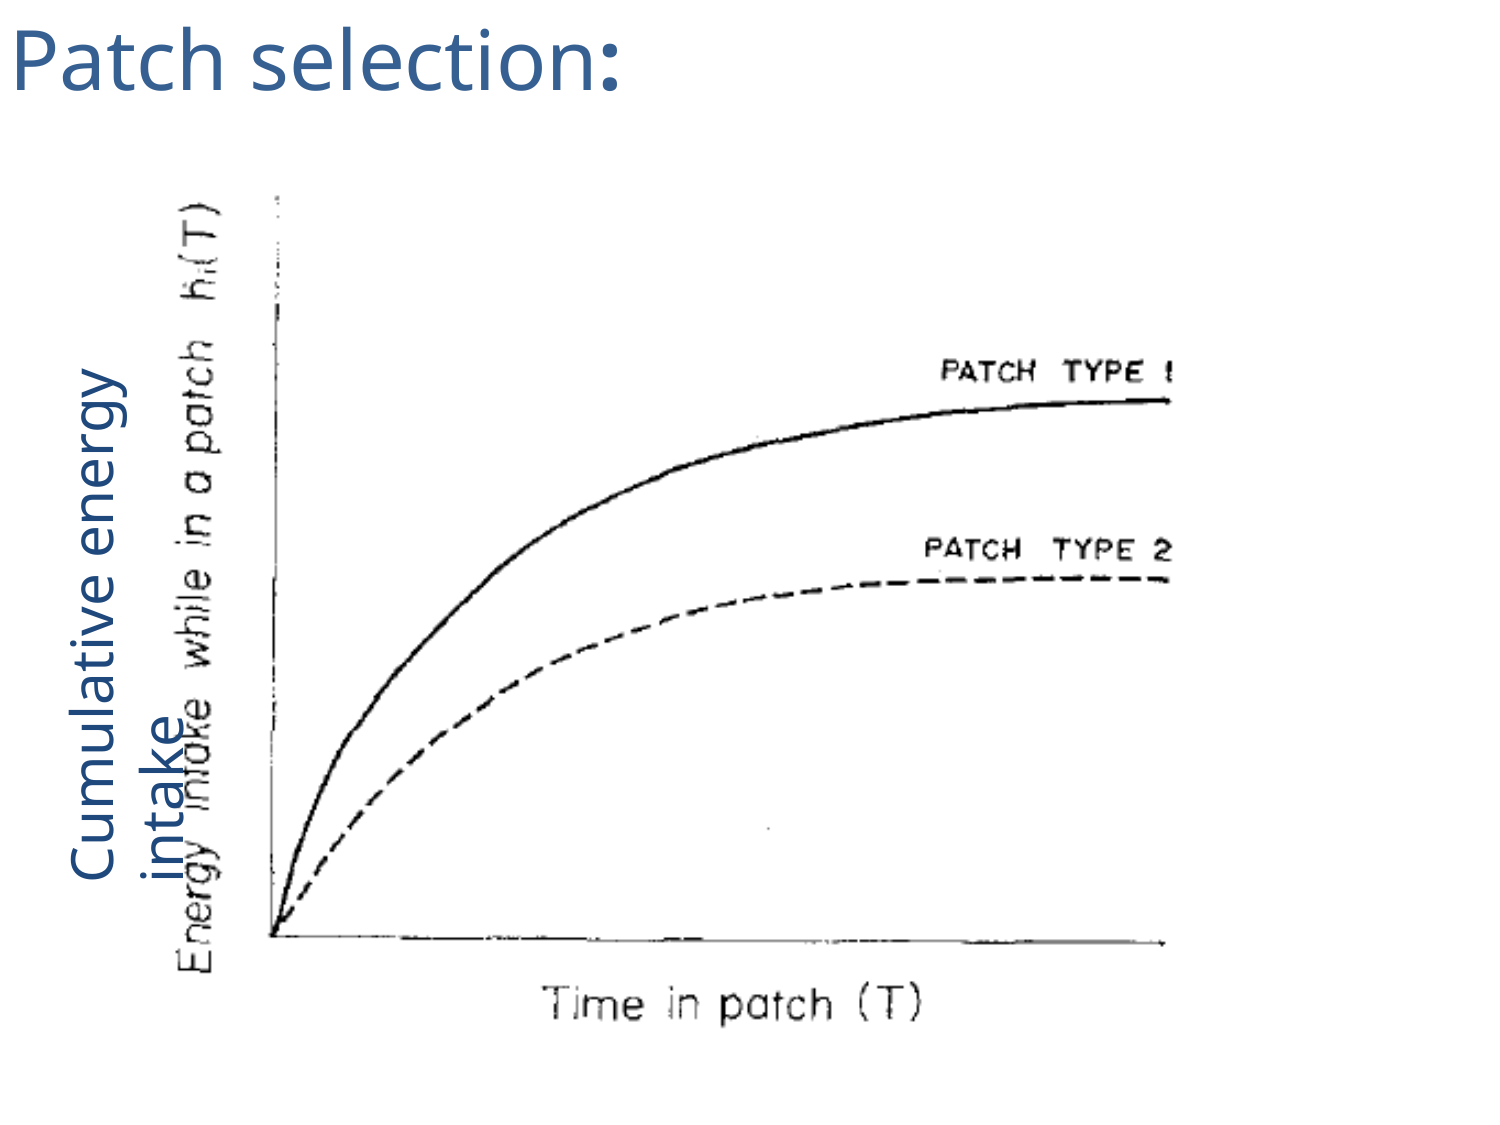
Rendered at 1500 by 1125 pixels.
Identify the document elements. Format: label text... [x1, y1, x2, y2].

text_box Cumulative energy intake [48, 173, 134, 898]
text_box Patch selection: [0, 0, 638, 115]
picture [139, 159, 1301, 1046]
